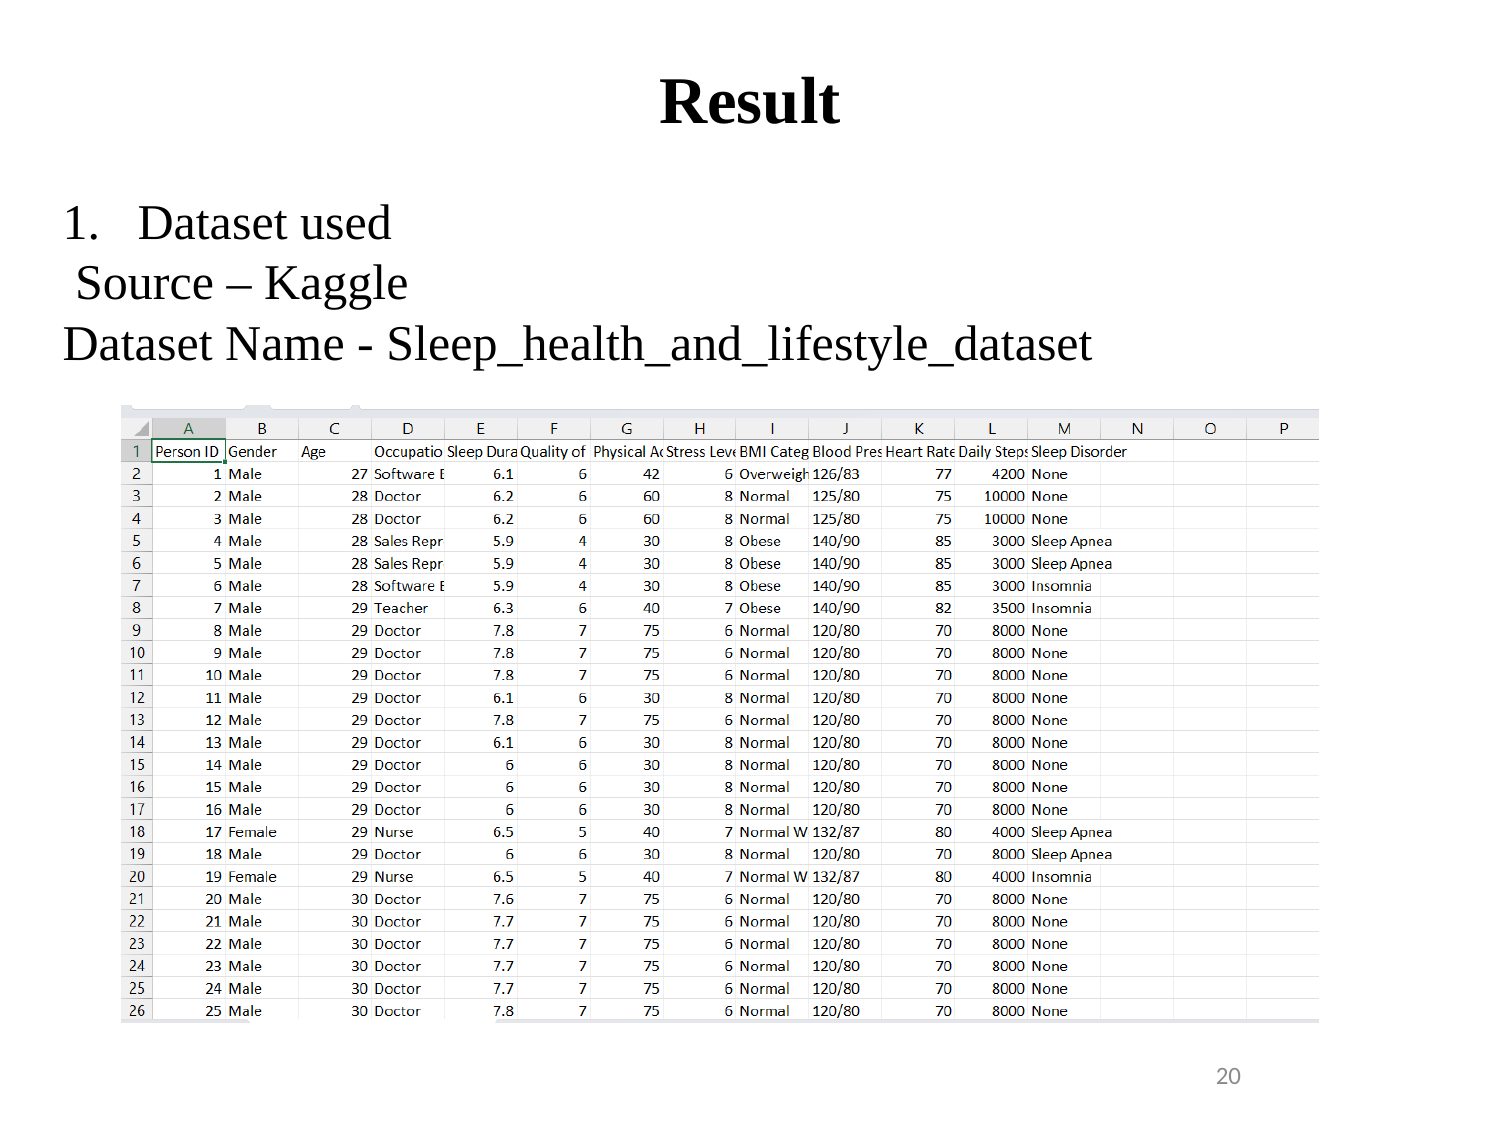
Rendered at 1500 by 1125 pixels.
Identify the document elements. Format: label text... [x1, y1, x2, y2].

text_box 20 [993, 1044, 1257, 1105]
text_box Dataset used Source – Kaggle Dataset Name - Sleep_health_and_lifestyle_dataset [48, 182, 1392, 378]
title Result [103, 59, 1397, 134]
picture [120, 405, 1320, 1023]
